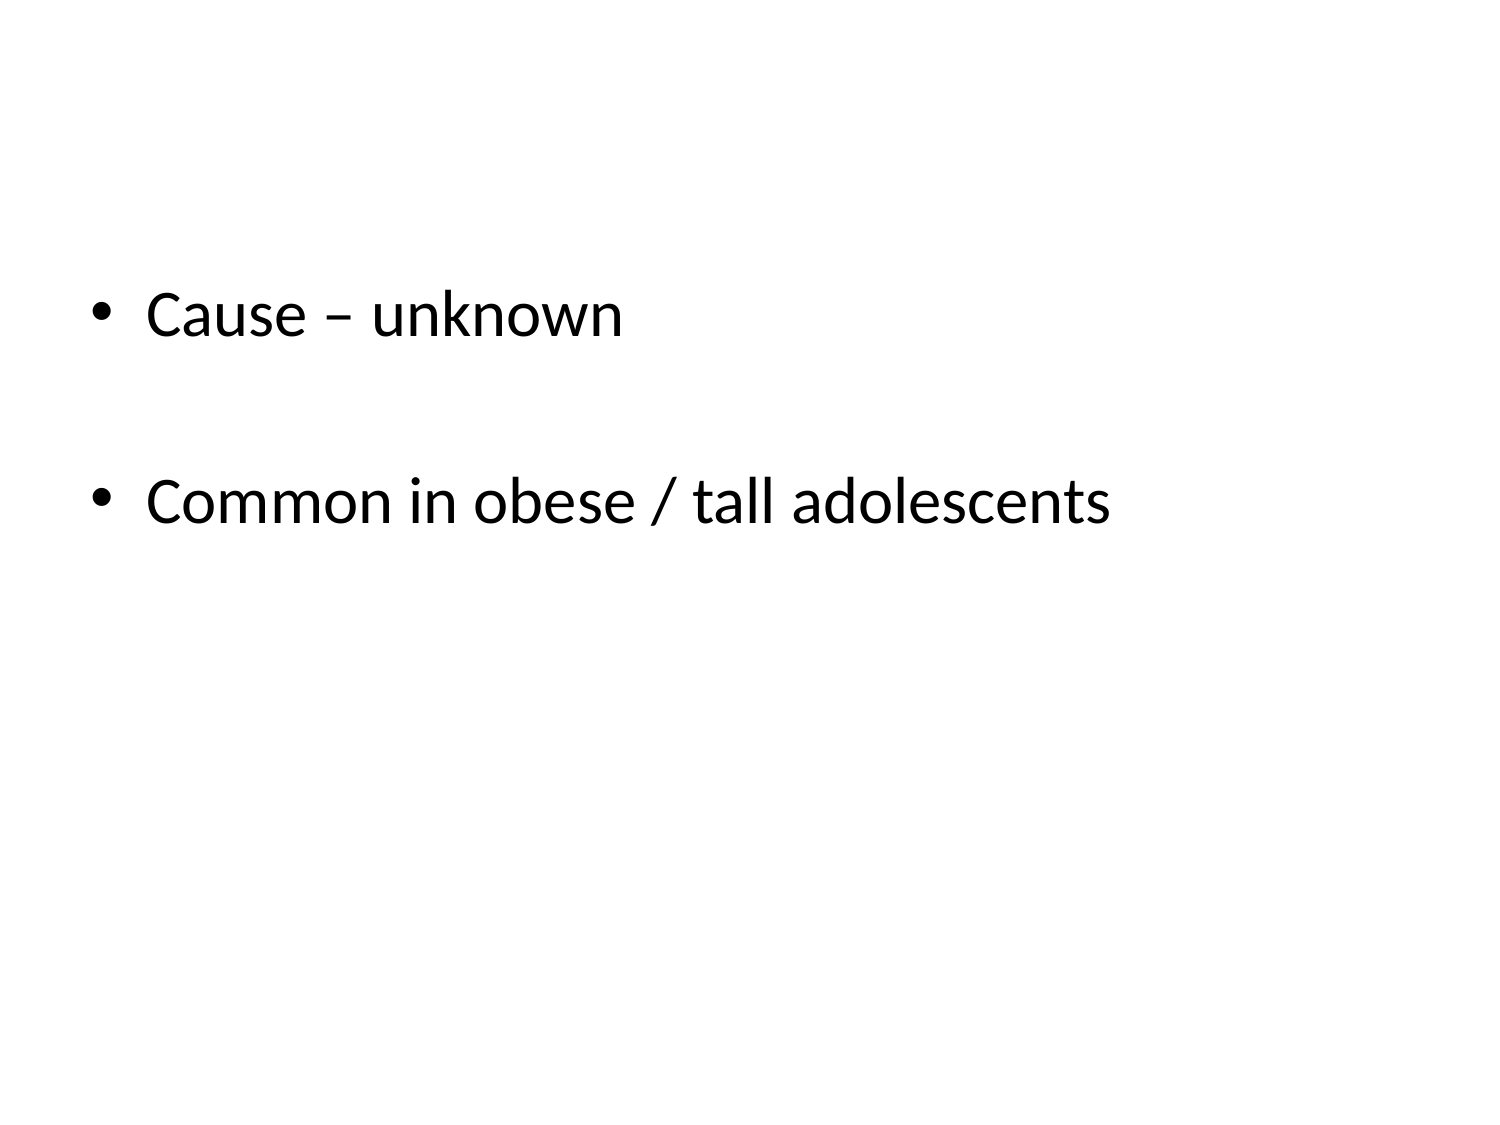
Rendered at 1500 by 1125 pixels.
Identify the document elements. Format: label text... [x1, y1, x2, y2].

list Cause – unknown Common in obese / tall adolescents [75, 262, 1425, 1005]
